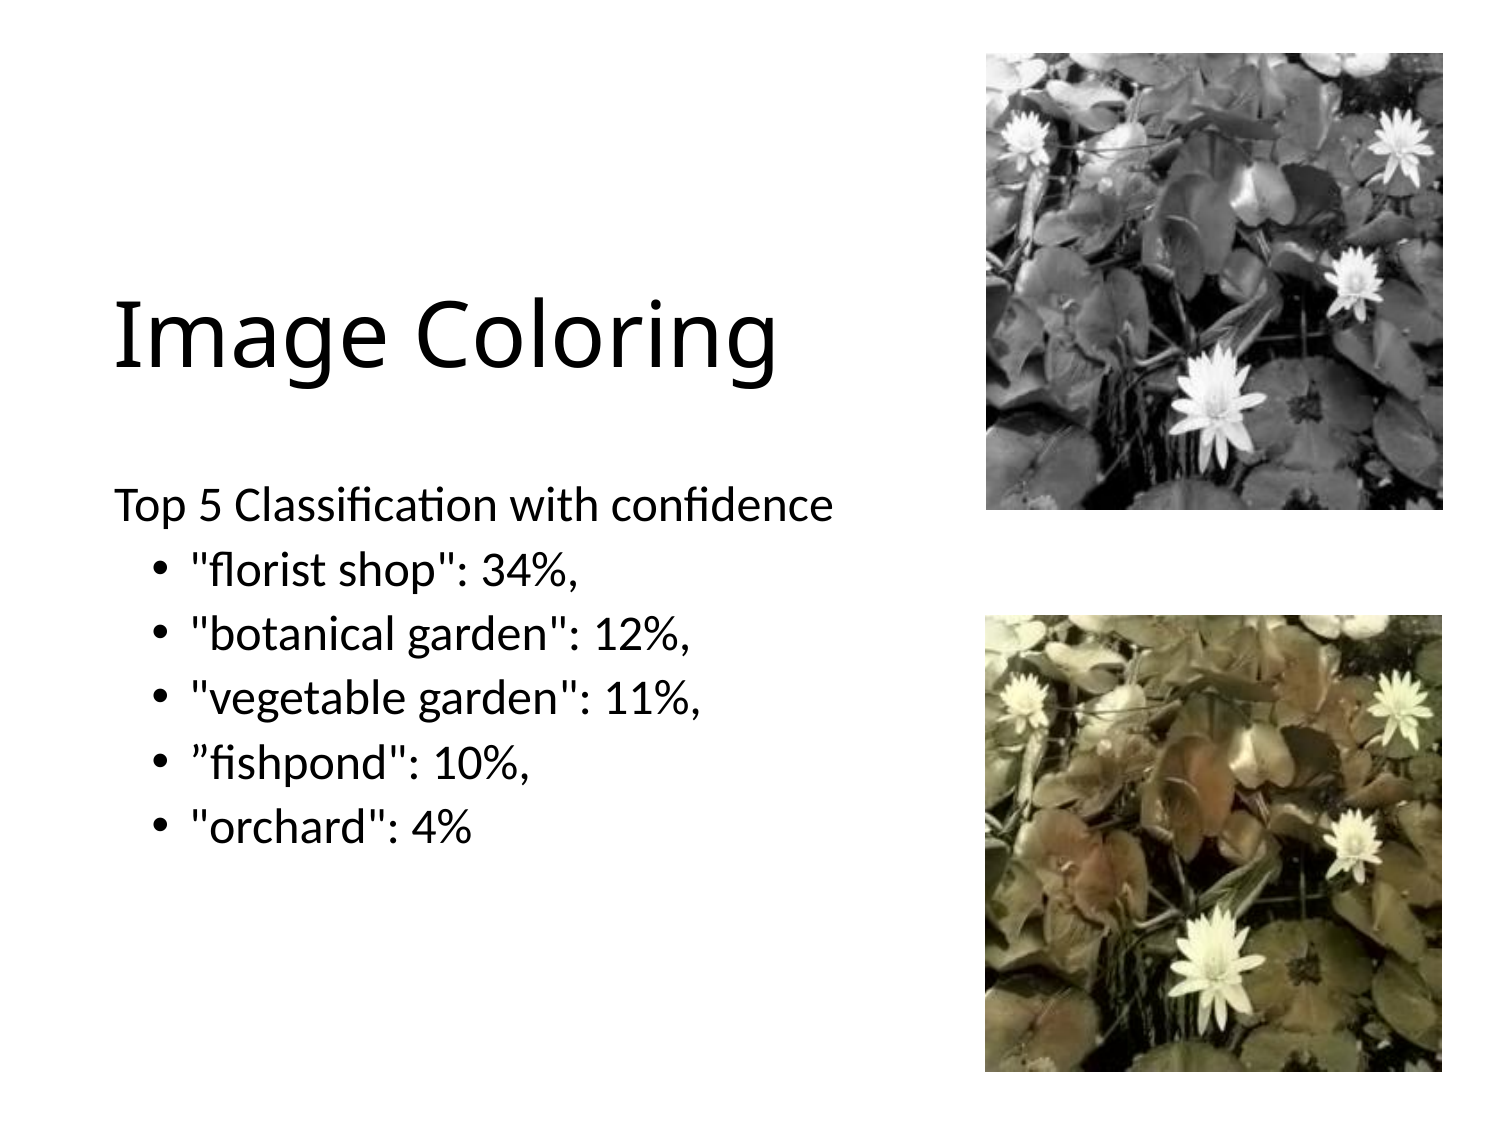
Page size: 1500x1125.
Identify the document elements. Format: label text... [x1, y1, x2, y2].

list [986, 53, 1443, 510]
list Top 5 Classification with confidence "florist shop": 34%, "botanical garden": 12%, "vegetable garden": 11%, ”fishpond": 10%, "orchard": 4% [99, 471, 885, 994]
title Image Coloring [98, 229, 885, 447]
picture [985, 615, 1442, 1072]
